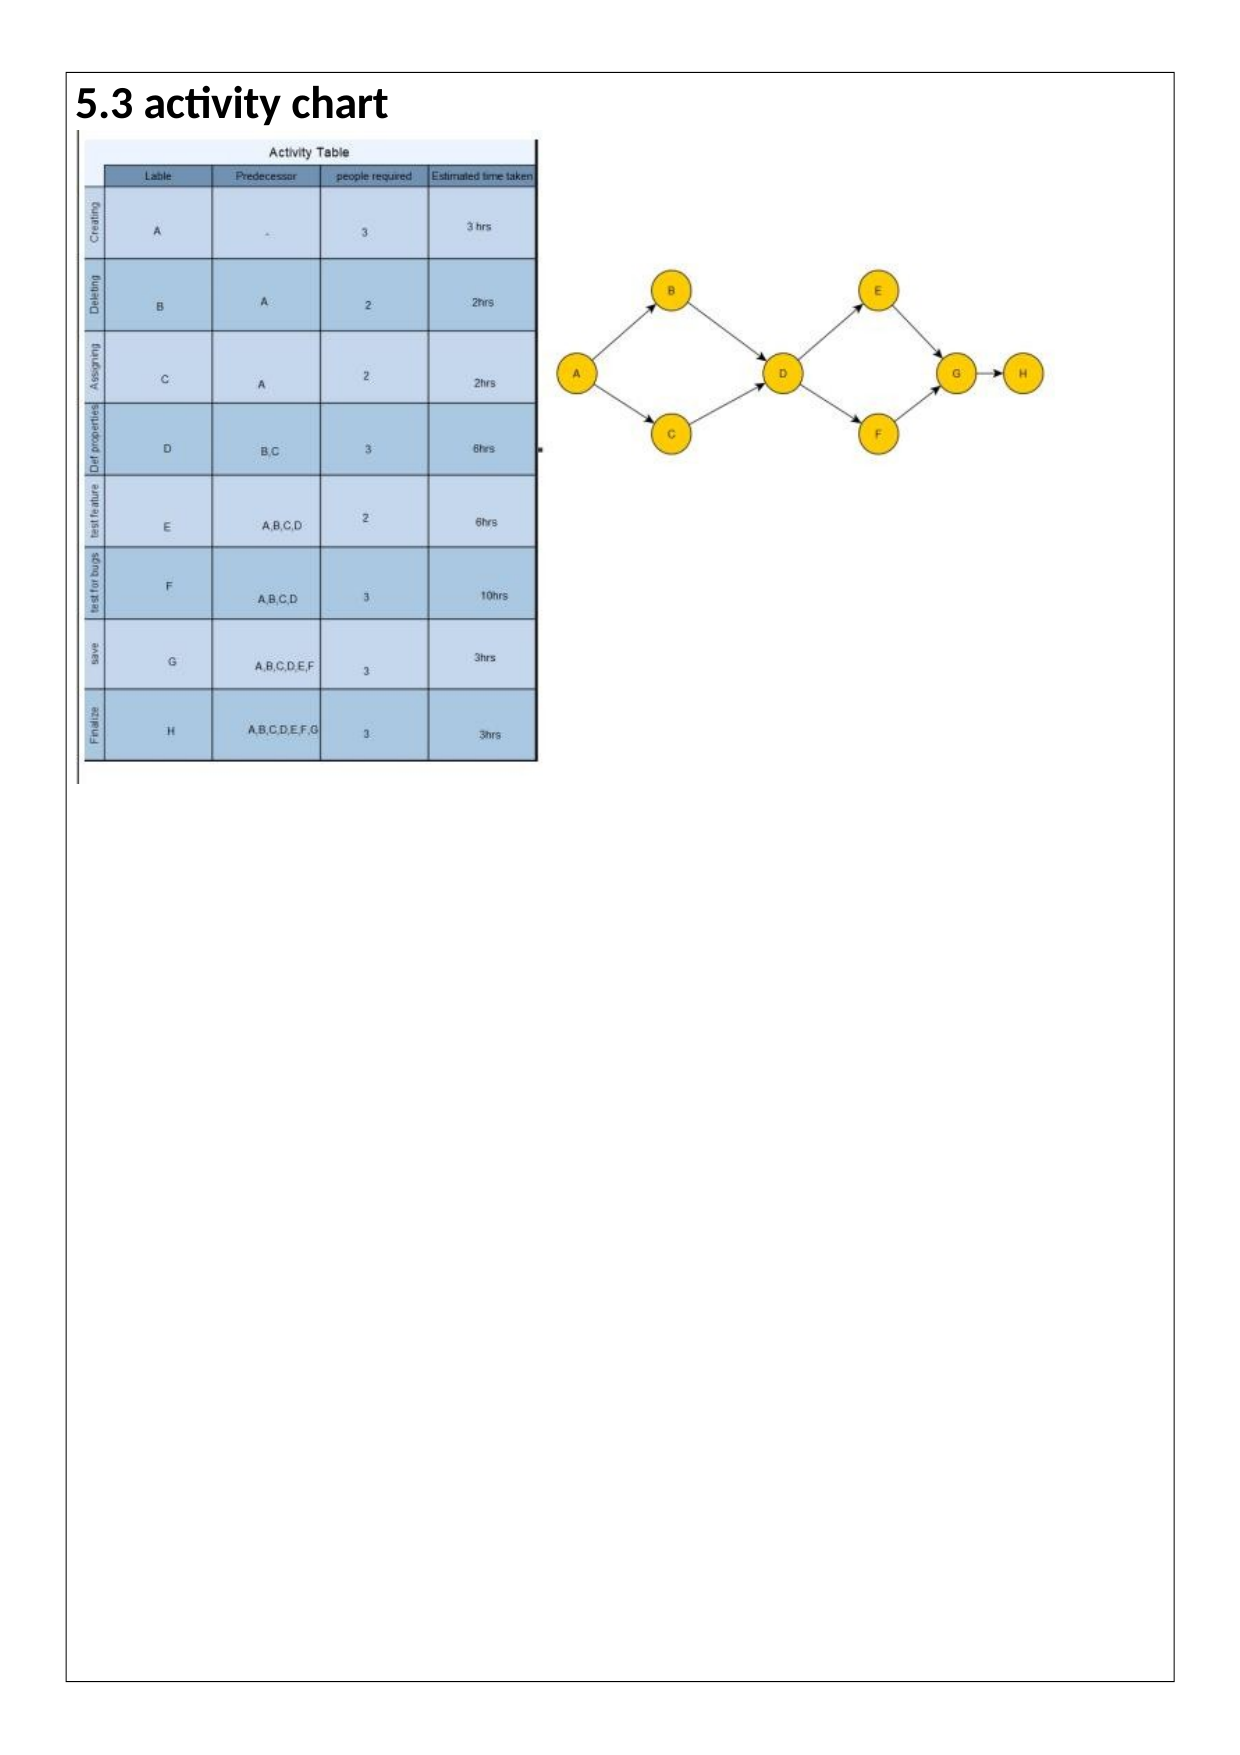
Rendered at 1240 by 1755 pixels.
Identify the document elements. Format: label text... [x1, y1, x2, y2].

text_box 5.3 activity chart [72, 73, 394, 128]
text_box [75, 130, 1056, 785]
